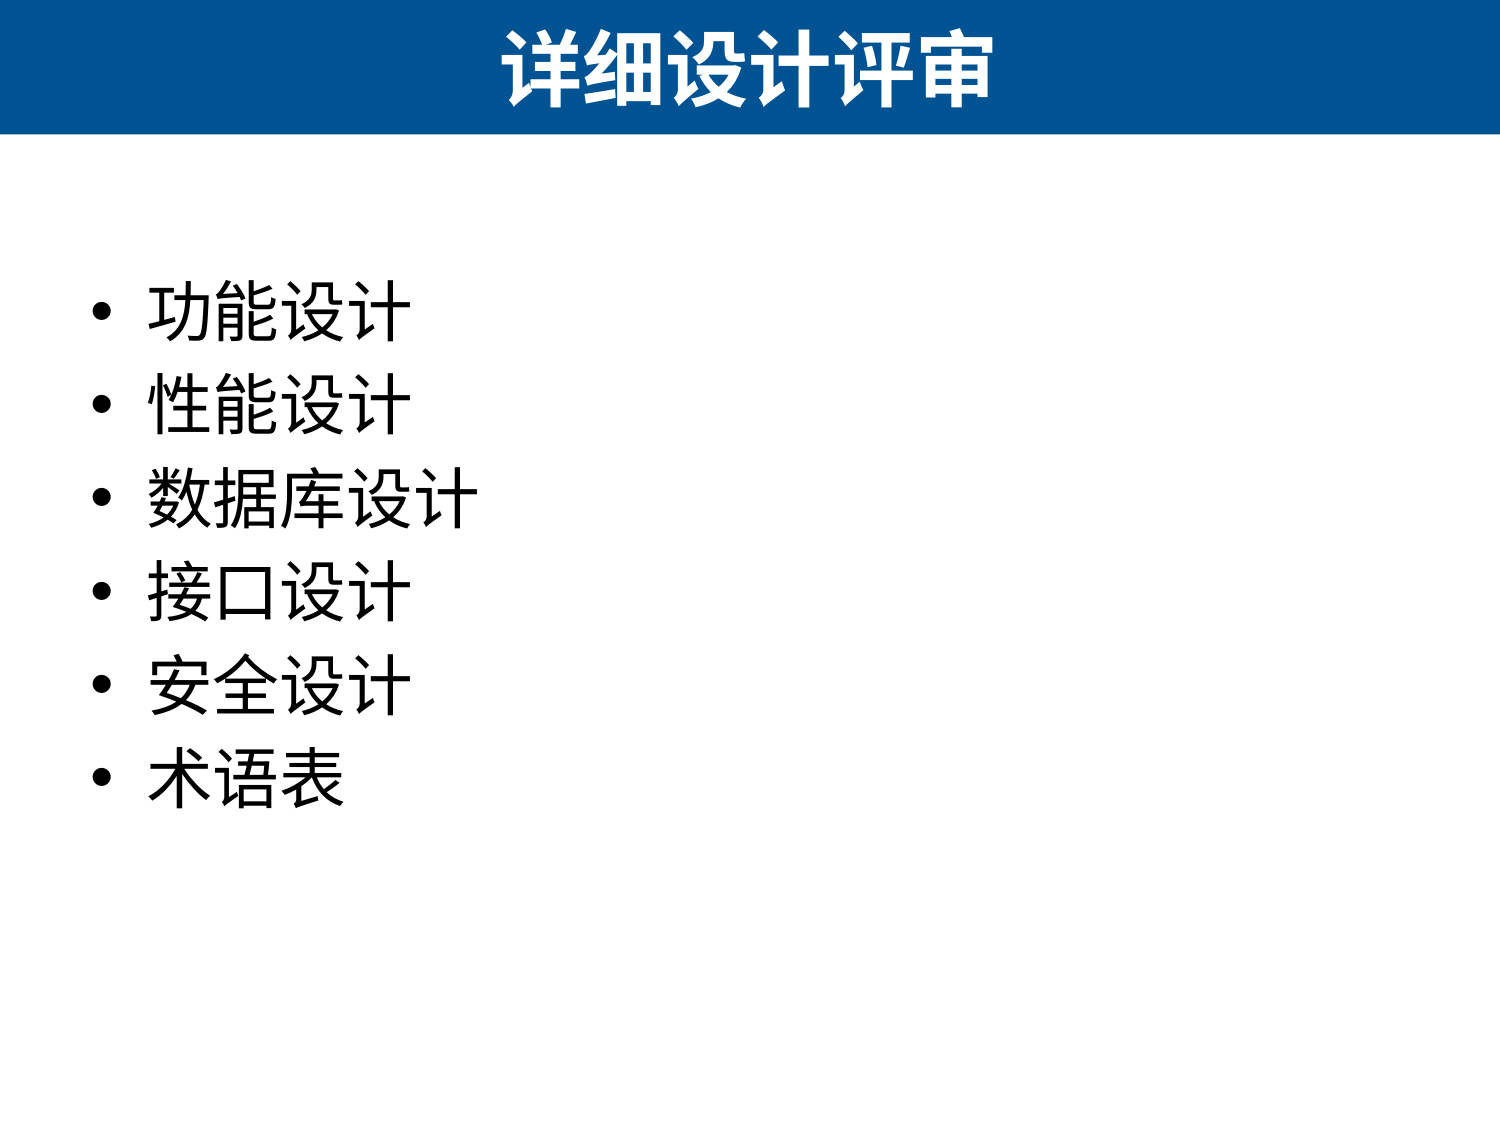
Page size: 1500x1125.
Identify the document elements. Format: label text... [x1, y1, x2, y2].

list 功能设计 性能设计 数据库设计 接口设计 安全设计 术语表 [75, 262, 1425, 1005]
title 详细设计评审 [0, 0, 1500, 135]
